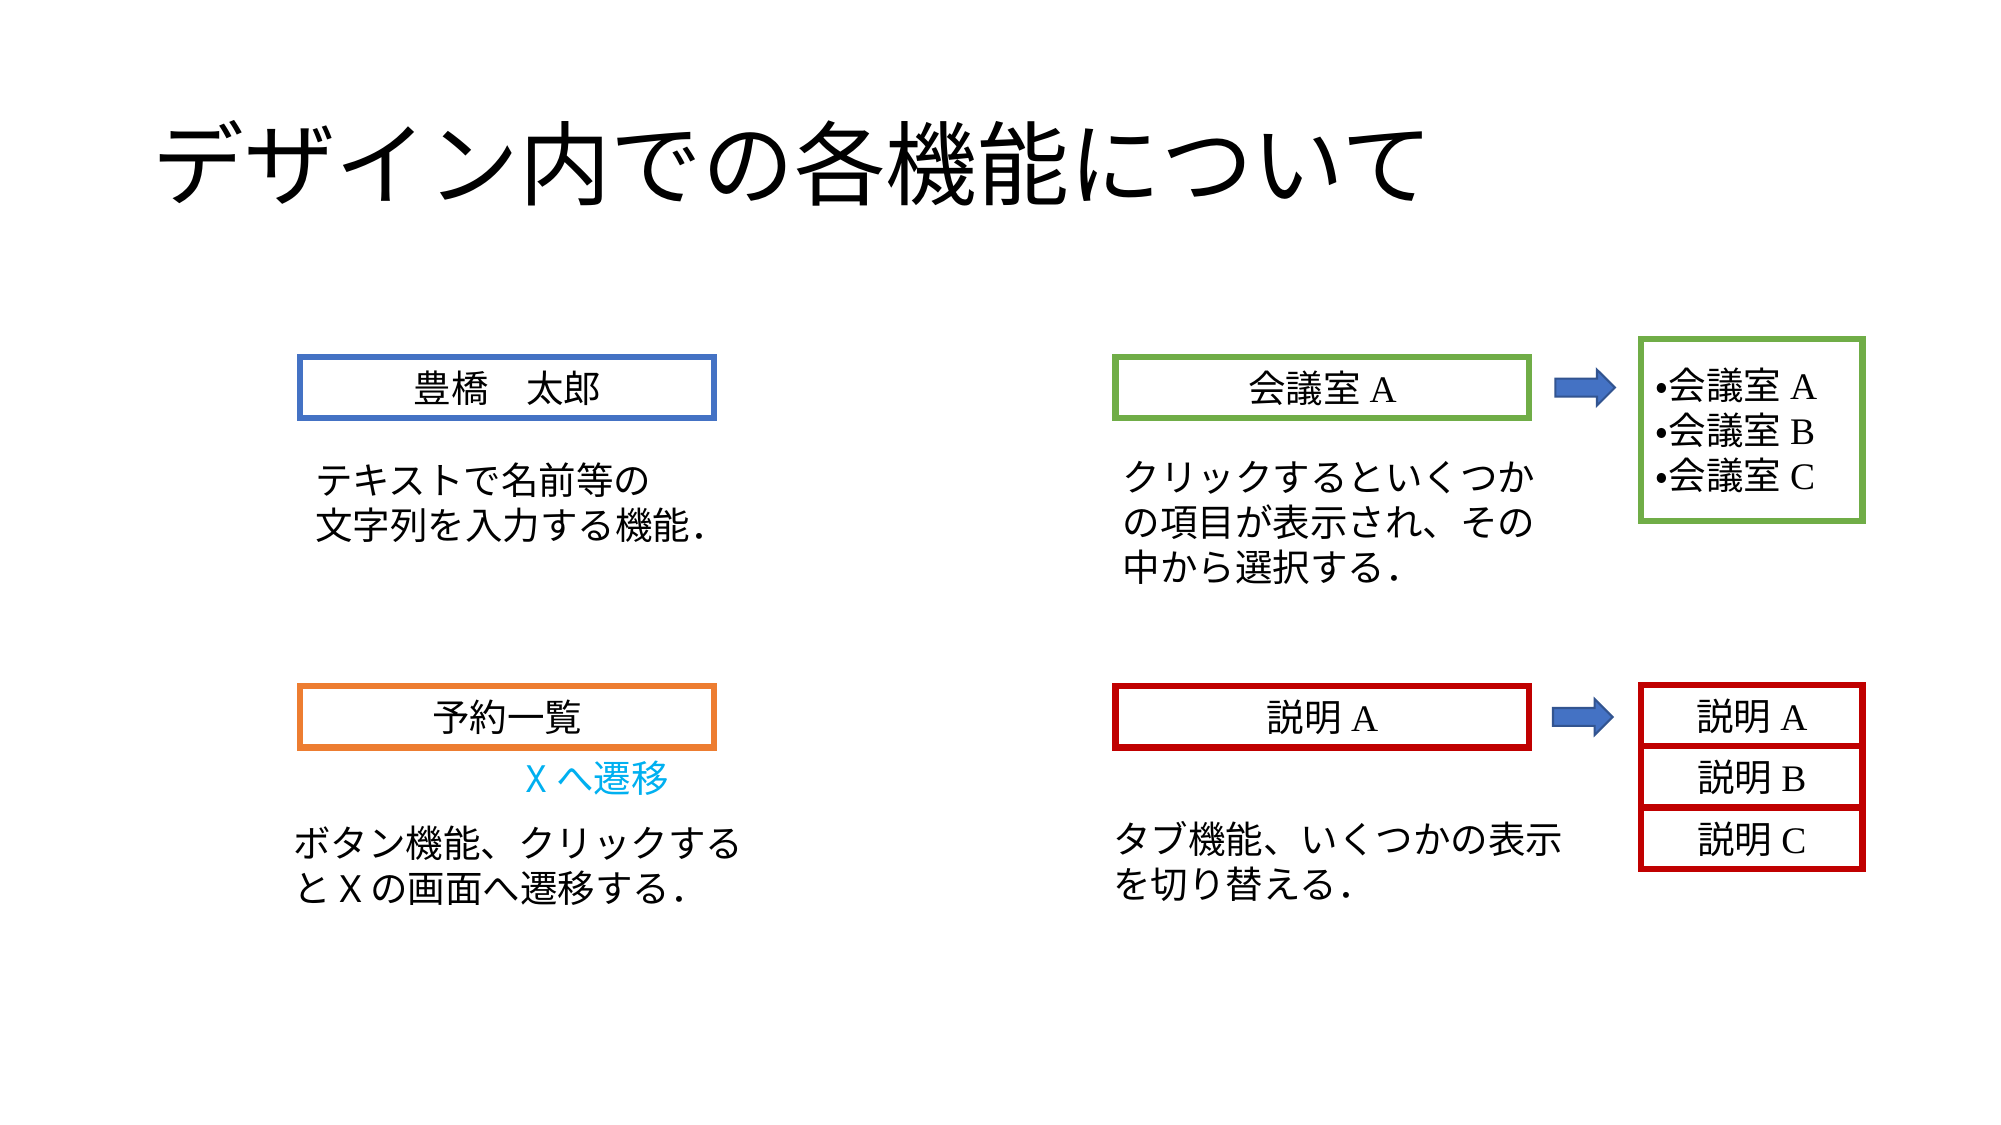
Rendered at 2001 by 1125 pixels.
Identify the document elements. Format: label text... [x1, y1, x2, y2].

text_box 説明A [1640, 684, 1864, 745]
text_box Xへ遷移 [510, 747, 743, 808]
text_box クリックするといくつかの項目が表示され、その中から選択する． [1107, 446, 1573, 596]
text_box 説明C [1640, 806, 1864, 870]
text_box [1554, 367, 1617, 409]
text_box ボタン機能、クリックするとXの画面へ遷移する． [278, 812, 765, 917]
text_box 説明B [1640, 745, 1864, 806]
text_box 会議室A [1114, 356, 1530, 419]
text_box 豊橋 太郎 [299, 356, 715, 419]
text_box ・会議室A ・会議室B ・会議室C [1640, 338, 1864, 522]
title デザイン内での各機能について [137, 59, 1863, 278]
text_box [1551, 696, 1615, 738]
text_box テキストで名前等の 文字列を入力する機能． [300, 450, 765, 555]
text_box タブ機能、いくつかの表示を切り替える． [1098, 808, 1586, 914]
text_box 予約一覧 [299, 685, 715, 749]
text_box 説明A [1114, 685, 1530, 749]
